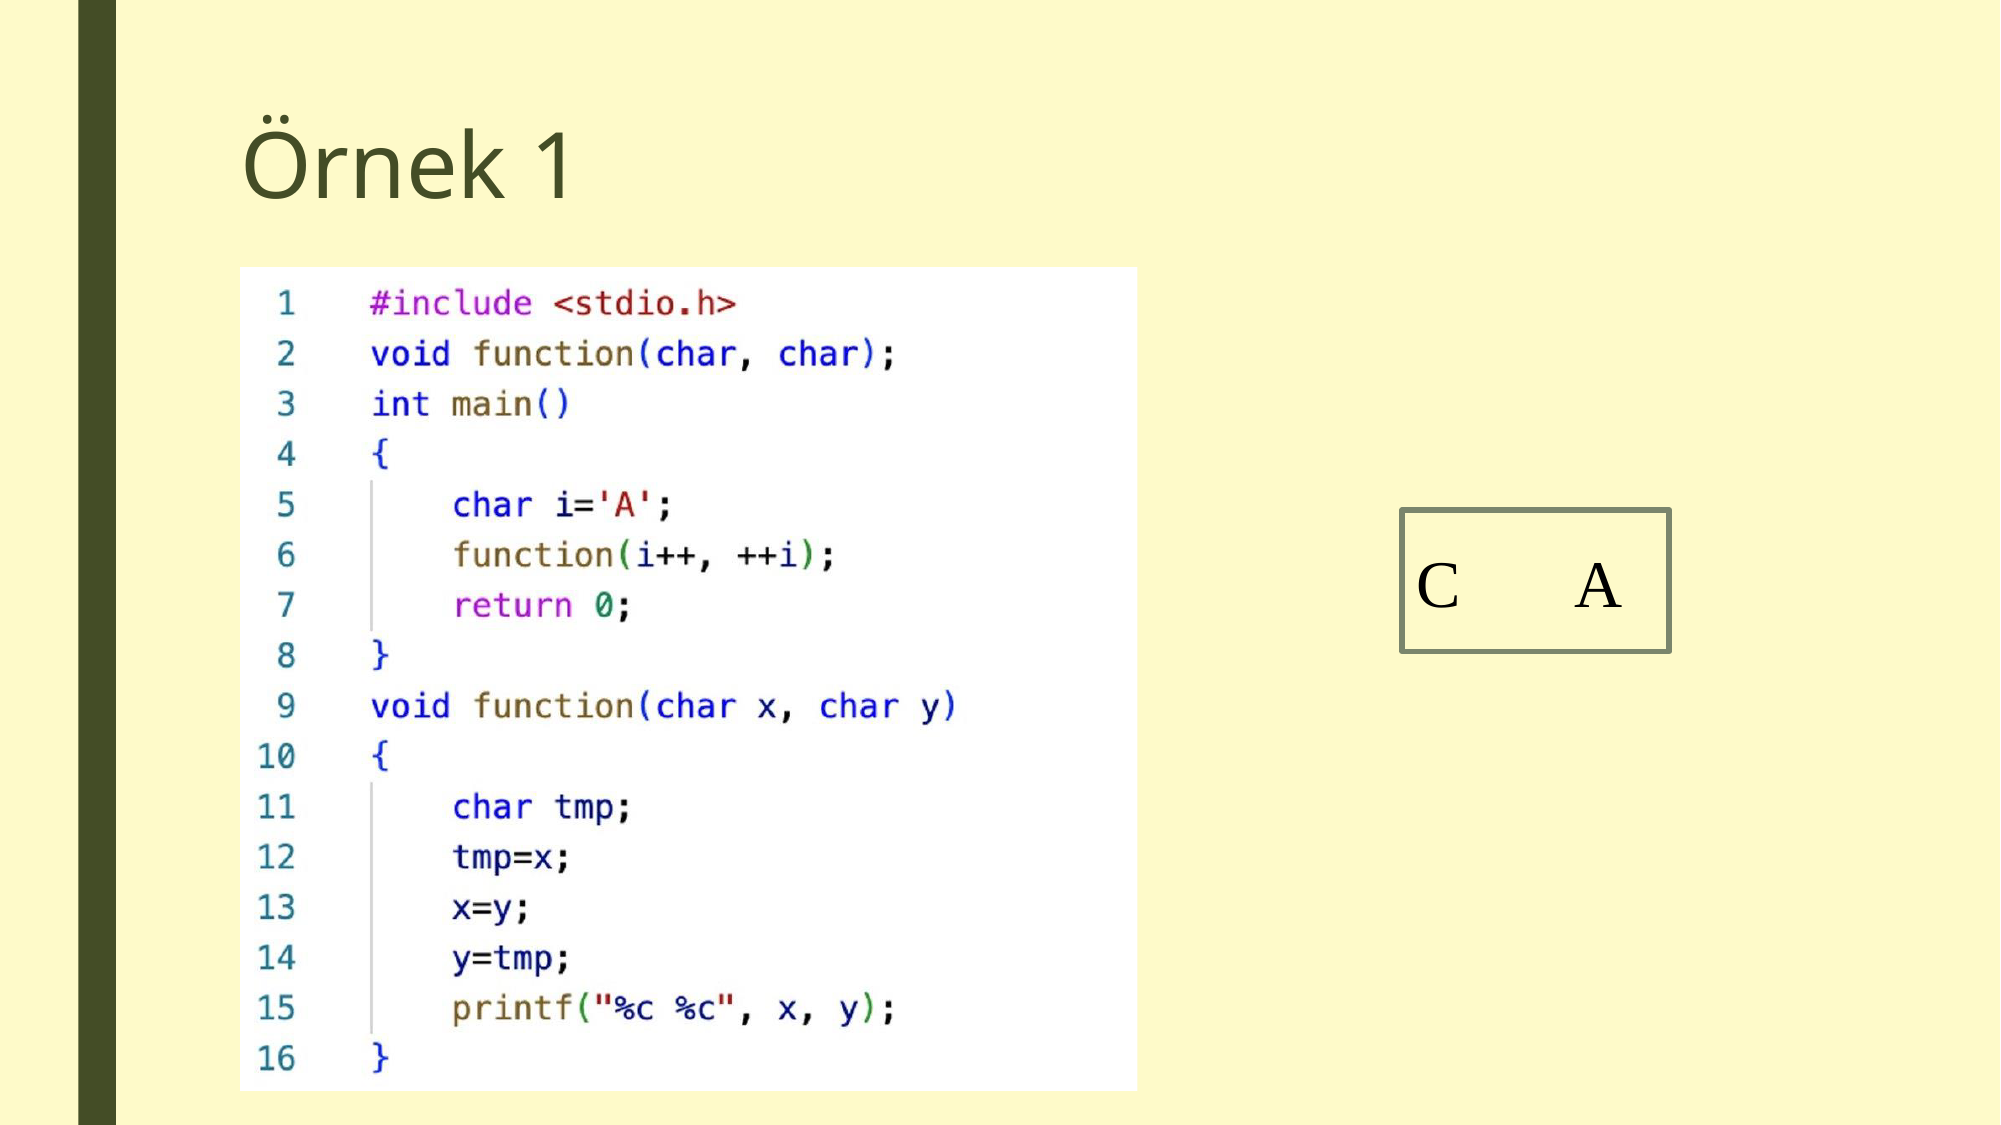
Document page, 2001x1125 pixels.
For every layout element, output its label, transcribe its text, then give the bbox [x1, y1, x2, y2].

title Örnek 1 [225, 112, 1800, 253]
text_box C A [1399, 507, 1672, 654]
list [239, 267, 1138, 1091]
